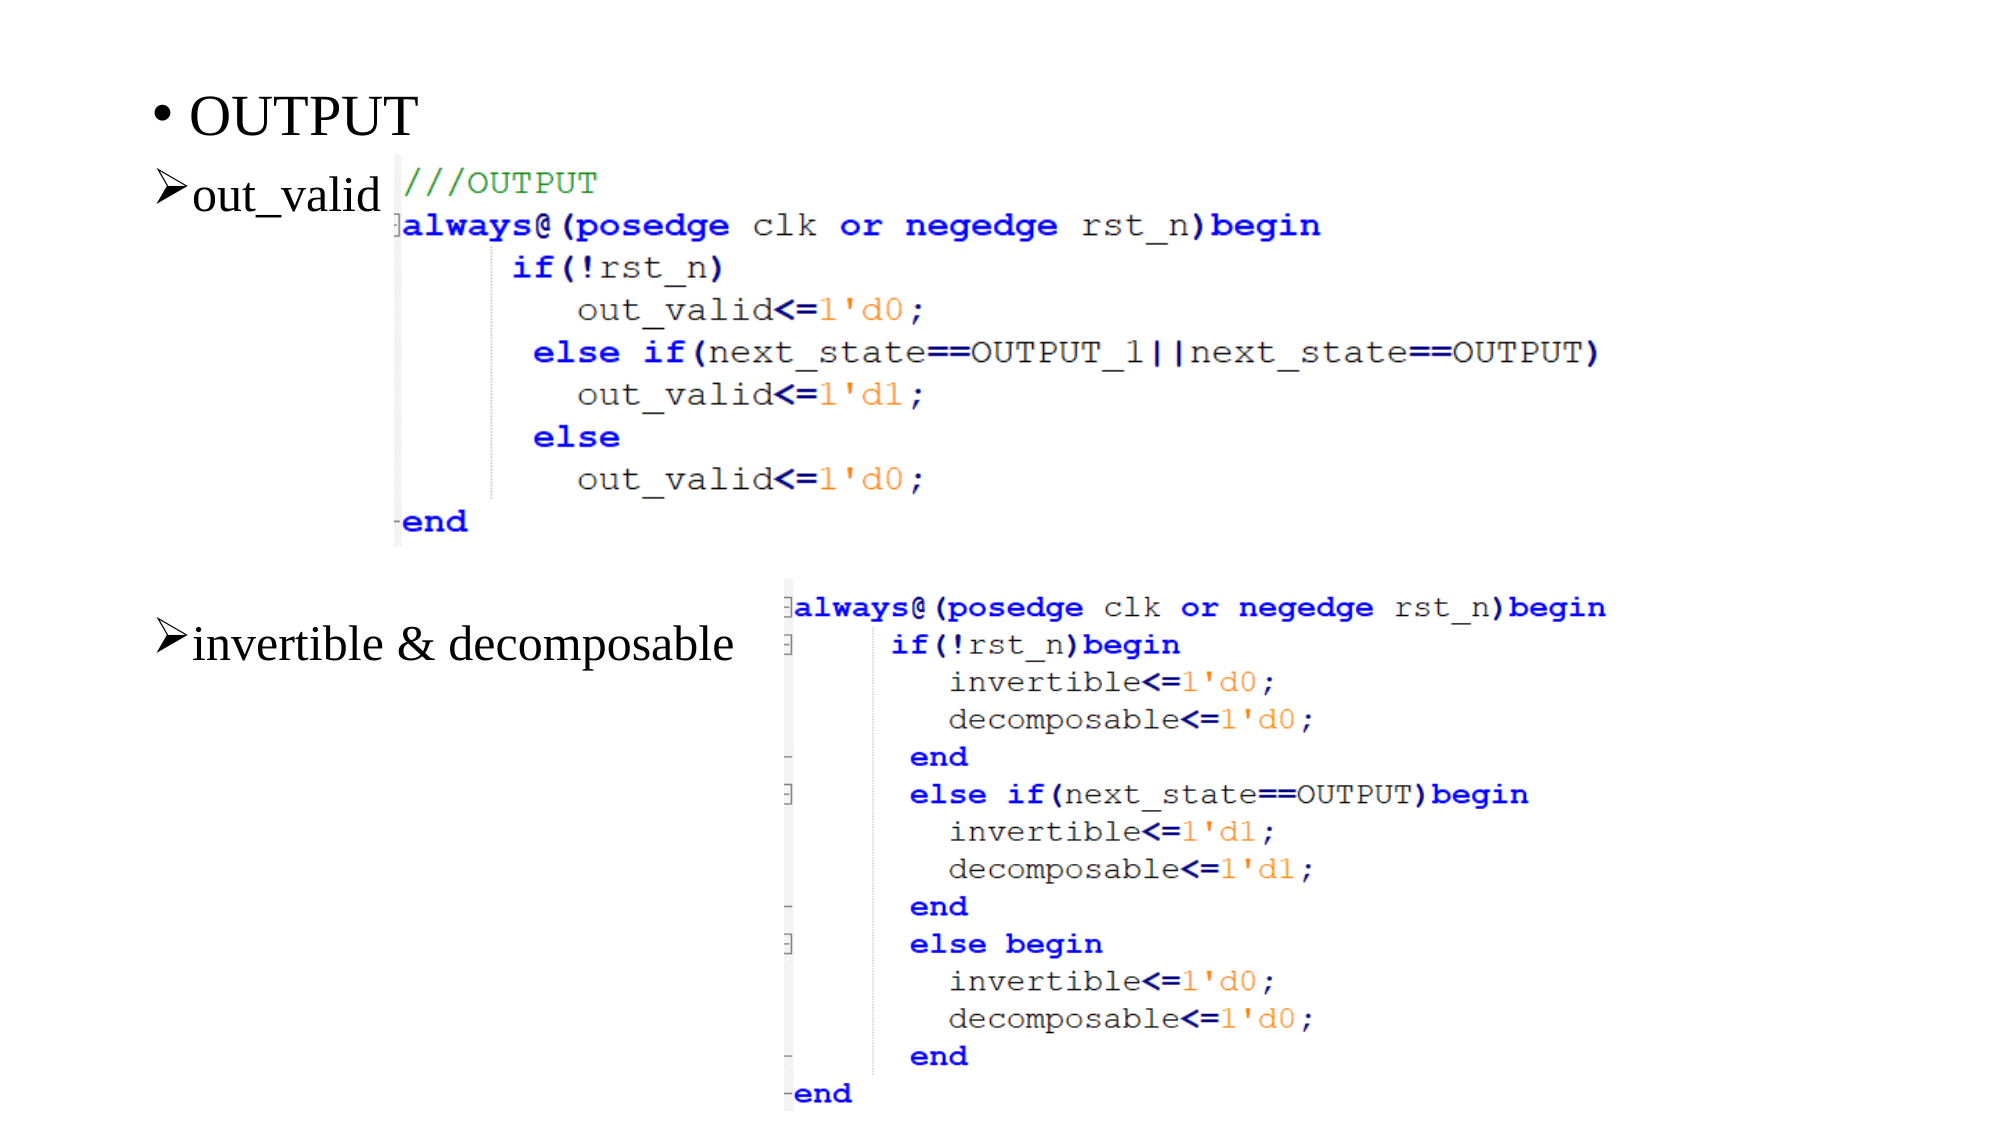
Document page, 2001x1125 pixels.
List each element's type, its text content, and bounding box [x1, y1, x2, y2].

picture [394, 154, 1606, 546]
list OUTPUT out_valid invertible & decomposable [137, 77, 1863, 1014]
picture [784, 579, 1619, 1111]
